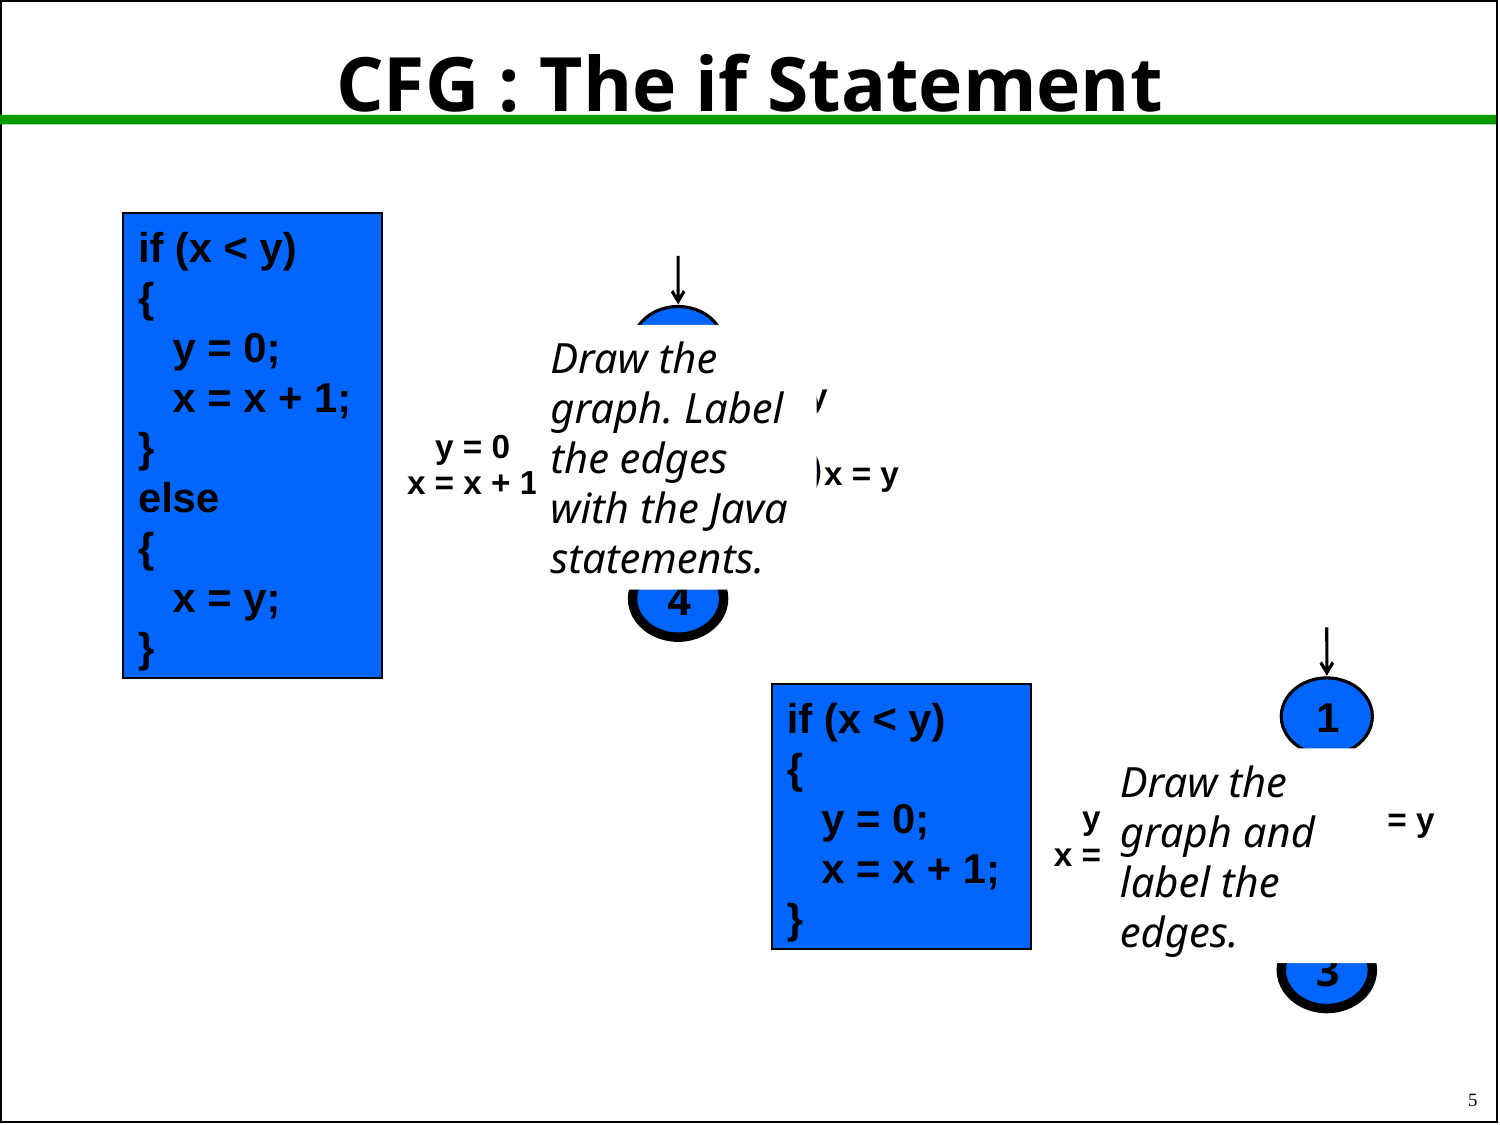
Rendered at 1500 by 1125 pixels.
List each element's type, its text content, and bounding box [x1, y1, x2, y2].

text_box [391, 255, 924, 638]
slide_number 5 [1179, 1074, 1493, 1119]
text_box if (x < y) { y = 0; x = x + 1; } else { x = y; } [123, 213, 383, 678]
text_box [1033, 627, 1458, 1009]
text_box if (x < y) { y = 0; x = x + 1; } [772, 684, 1031, 950]
title CFG : The if Statement [7, 15, 1493, 159]
